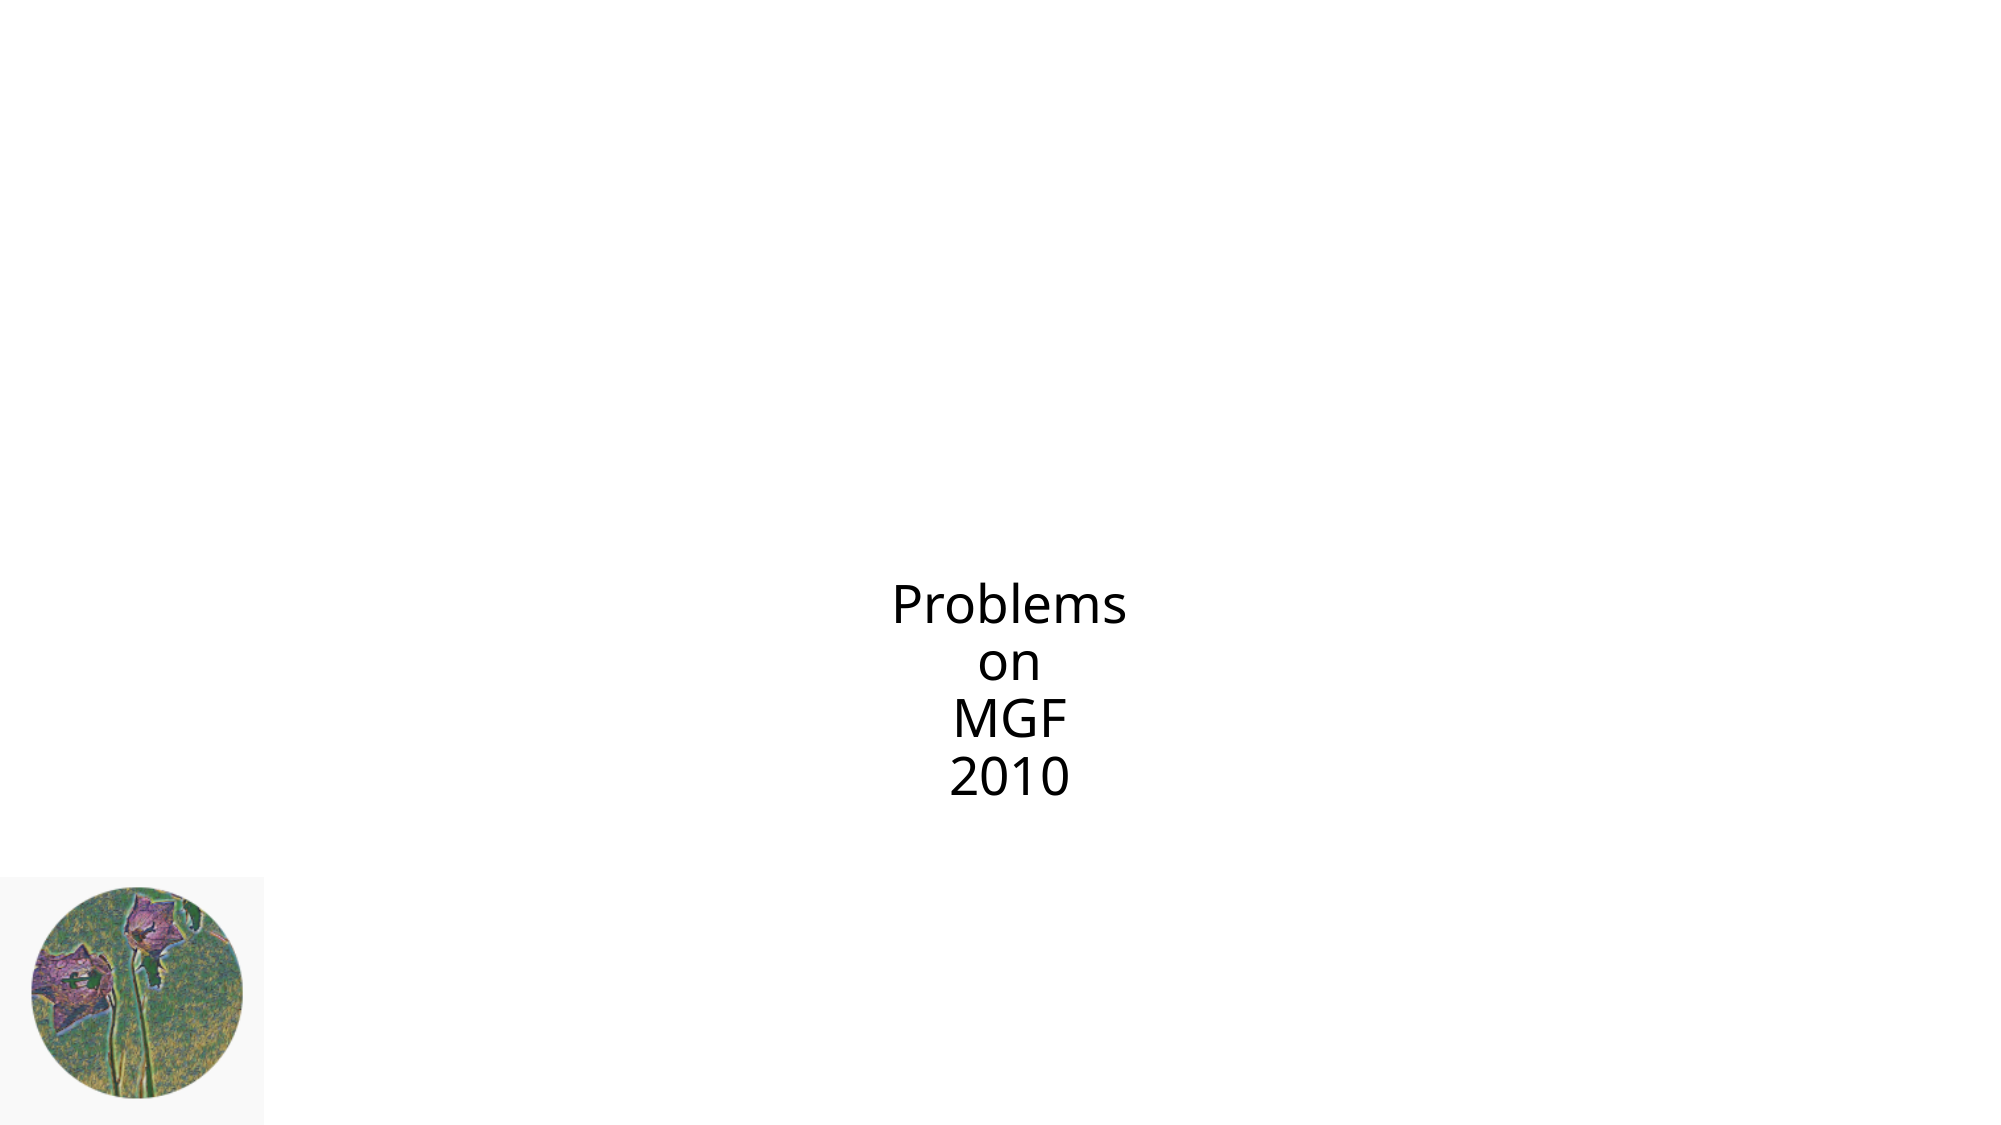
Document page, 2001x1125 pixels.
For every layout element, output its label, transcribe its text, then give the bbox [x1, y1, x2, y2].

picture [0, 877, 264, 1125]
title Problems on MGF 2010 [143, 184, 1877, 878]
